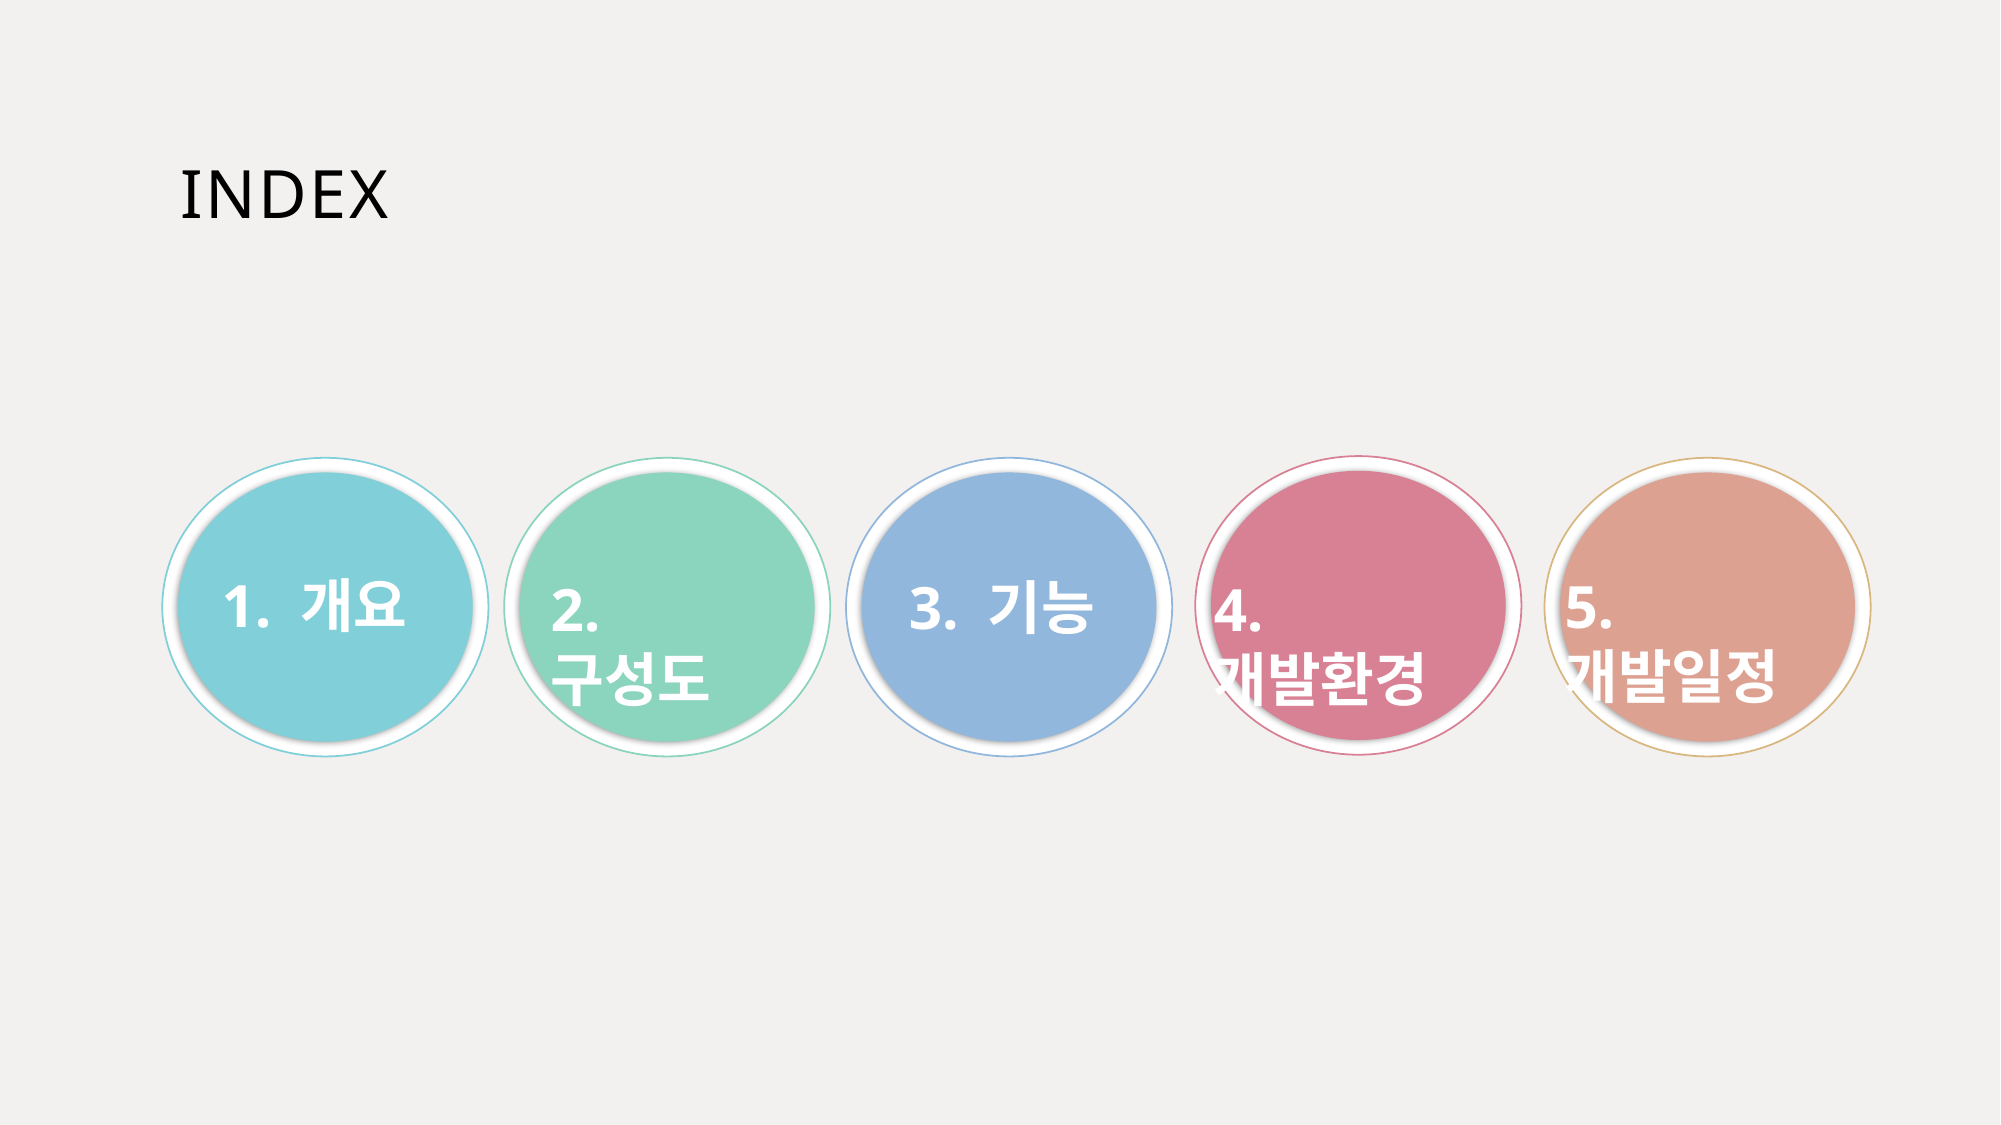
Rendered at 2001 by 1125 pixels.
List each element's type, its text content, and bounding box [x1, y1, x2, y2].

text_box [162, 457, 489, 757]
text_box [503, 457, 831, 757]
title INDEX [162, 64, 1838, 248]
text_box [1195, 455, 1522, 755]
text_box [1544, 457, 1871, 757]
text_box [845, 457, 1173, 757]
